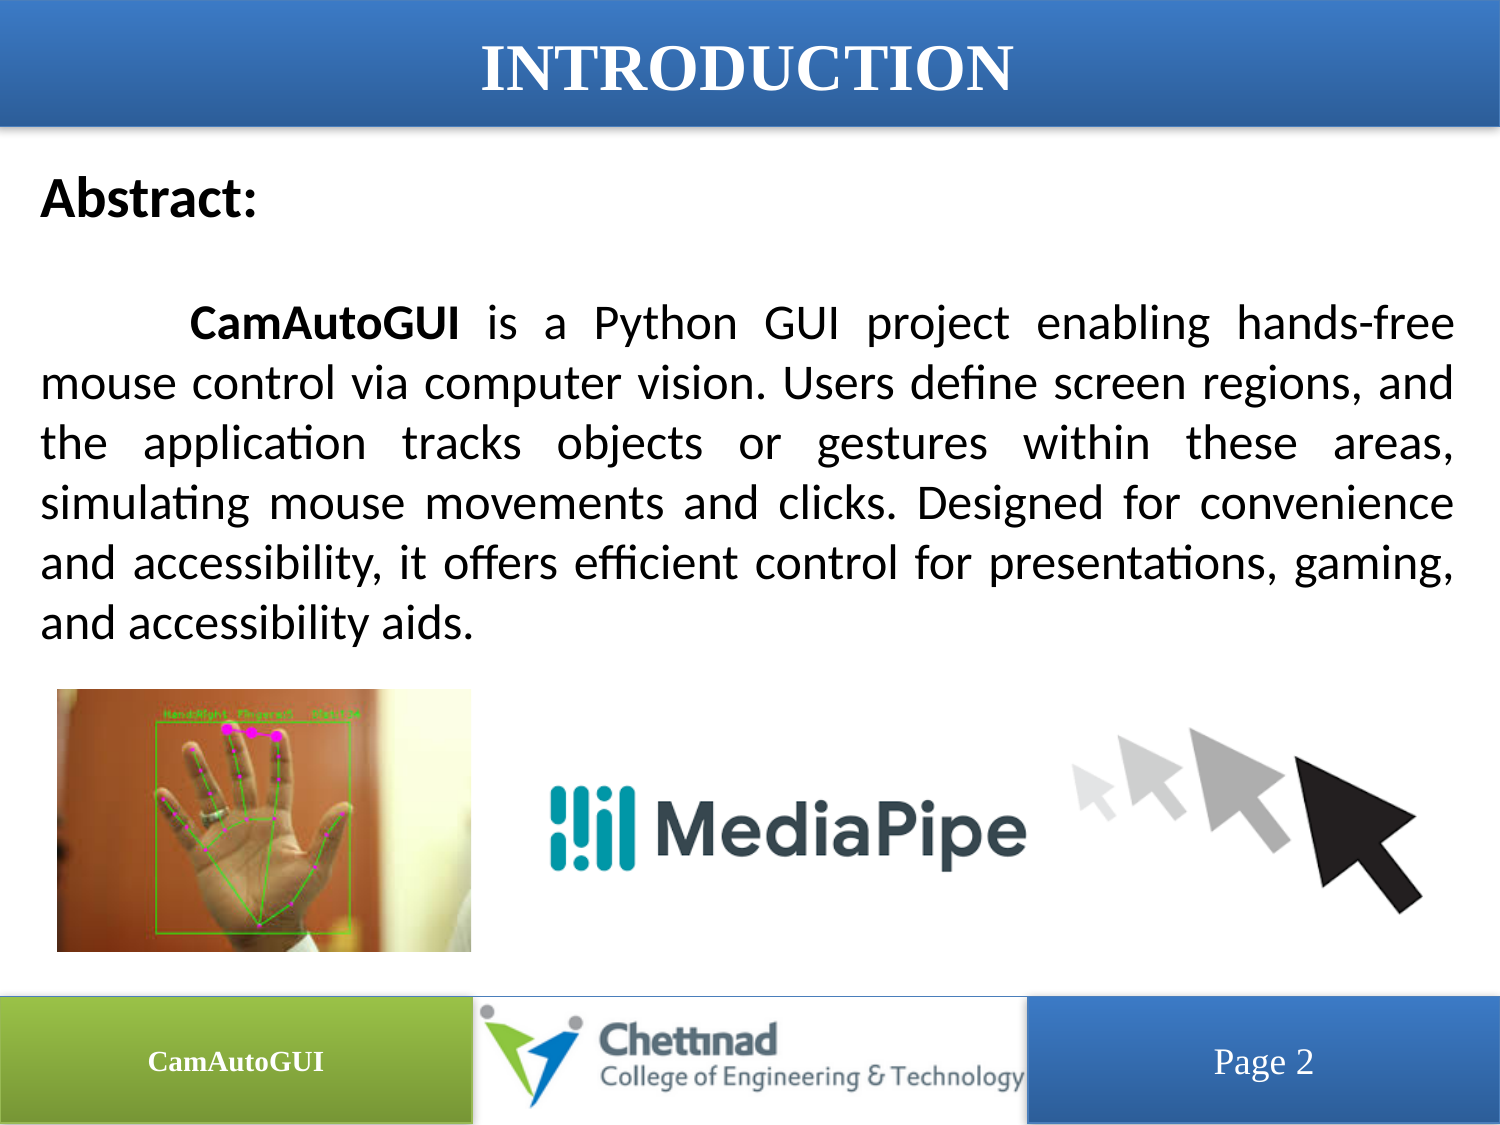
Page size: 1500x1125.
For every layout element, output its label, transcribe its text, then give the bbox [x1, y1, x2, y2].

text_box CamAutoGUI [0, 1003, 465, 1123]
picture [520, 716, 1442, 925]
text_box Page 2 [1042, 1001, 1500, 1123]
picture [56, 689, 472, 953]
text_box Abstract: CamAutoGUI is a Python GUI project enabling hands-free mouse control via computer vision. Users define screen regions, and the application tracks objects or gestures within these areas, simulating mouse movements and clicks. Designed for convenience and accessibility, it offers efficient control for presentations, gaming, and accessibility aids. [25, 151, 1471, 657]
text_box INTRODUCTION [0, 0, 1500, 127]
picture [470, 997, 1038, 1124]
